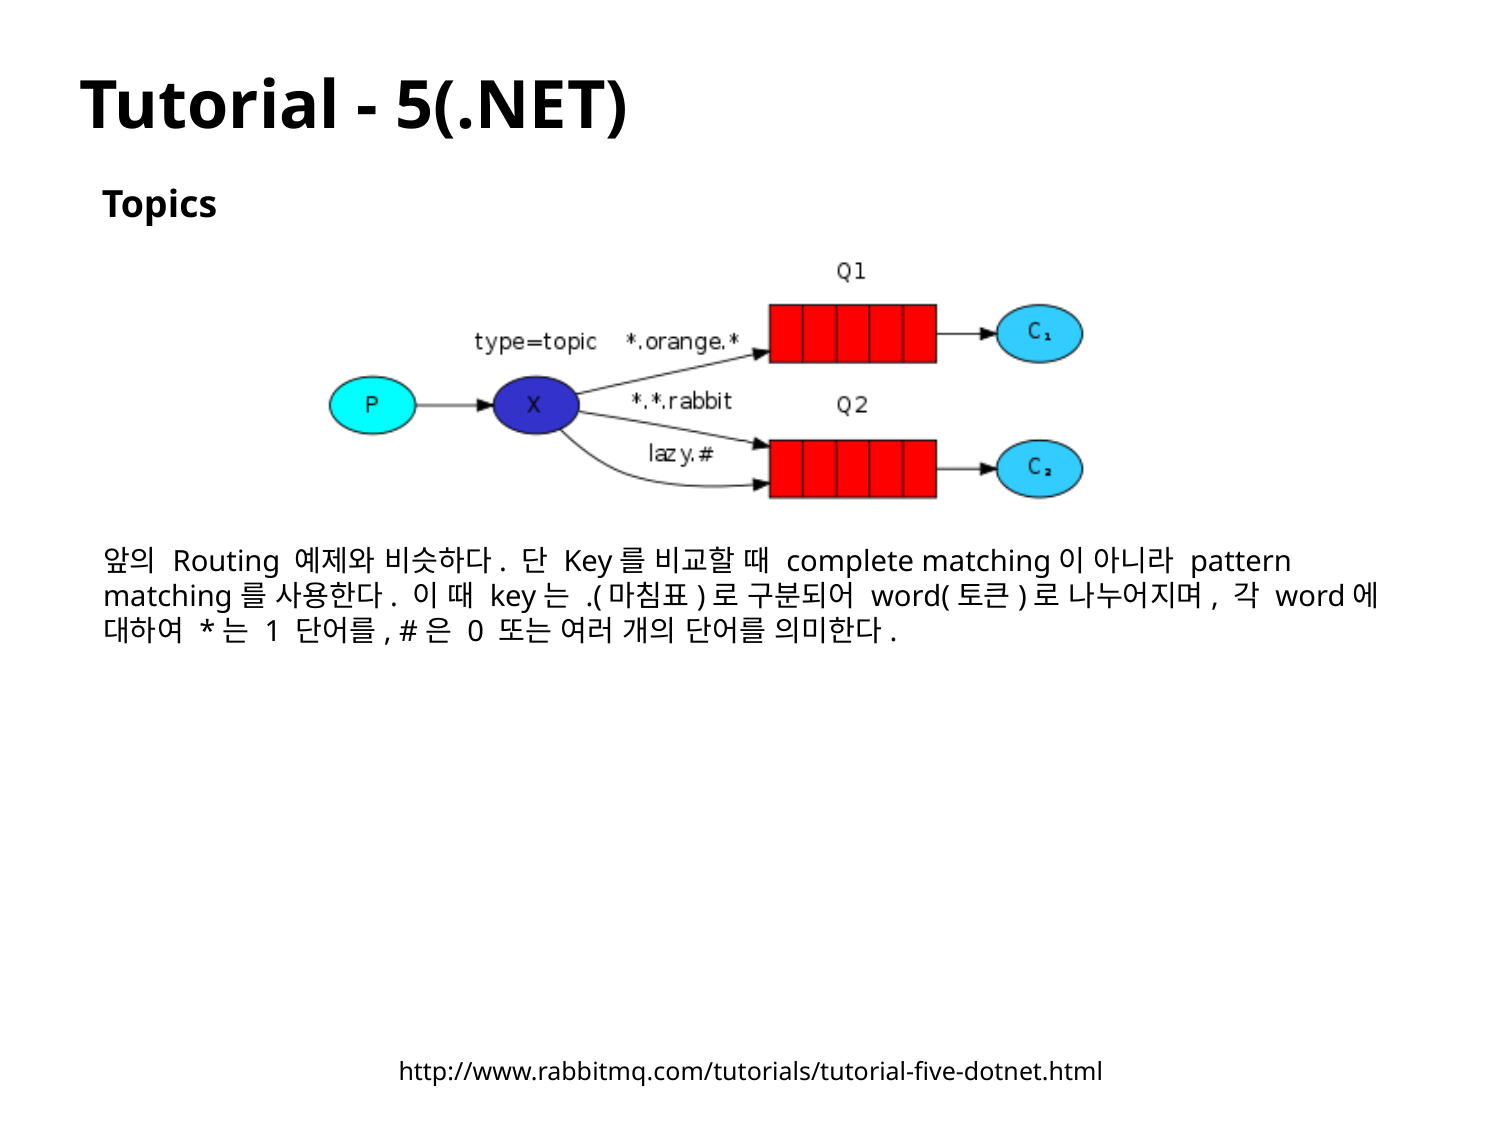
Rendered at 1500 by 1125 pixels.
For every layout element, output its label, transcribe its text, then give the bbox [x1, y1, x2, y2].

text_box Tutorial - 5(.NET) [64, 54, 1306, 150]
text_box Topics [87, 172, 233, 233]
text_box 앞의 Routing 예제와 비슷하다. 단 Key를 비교할 때 complete matching이 아니라 pattern matching를 사용한다. 이 때 key는 .(마침표)로 구분되어 word(토큰)로 나누어지며, 각 word에 대하여 *는 1 단어를, #은 0 또는 여러 개의 단어를 의미한다. [88, 535, 1412, 655]
text_box http://www.rabbitmq.com/tutorials/tutorial-five-dotnet.html [383, 1047, 1134, 1093]
picture [324, 234, 1089, 543]
